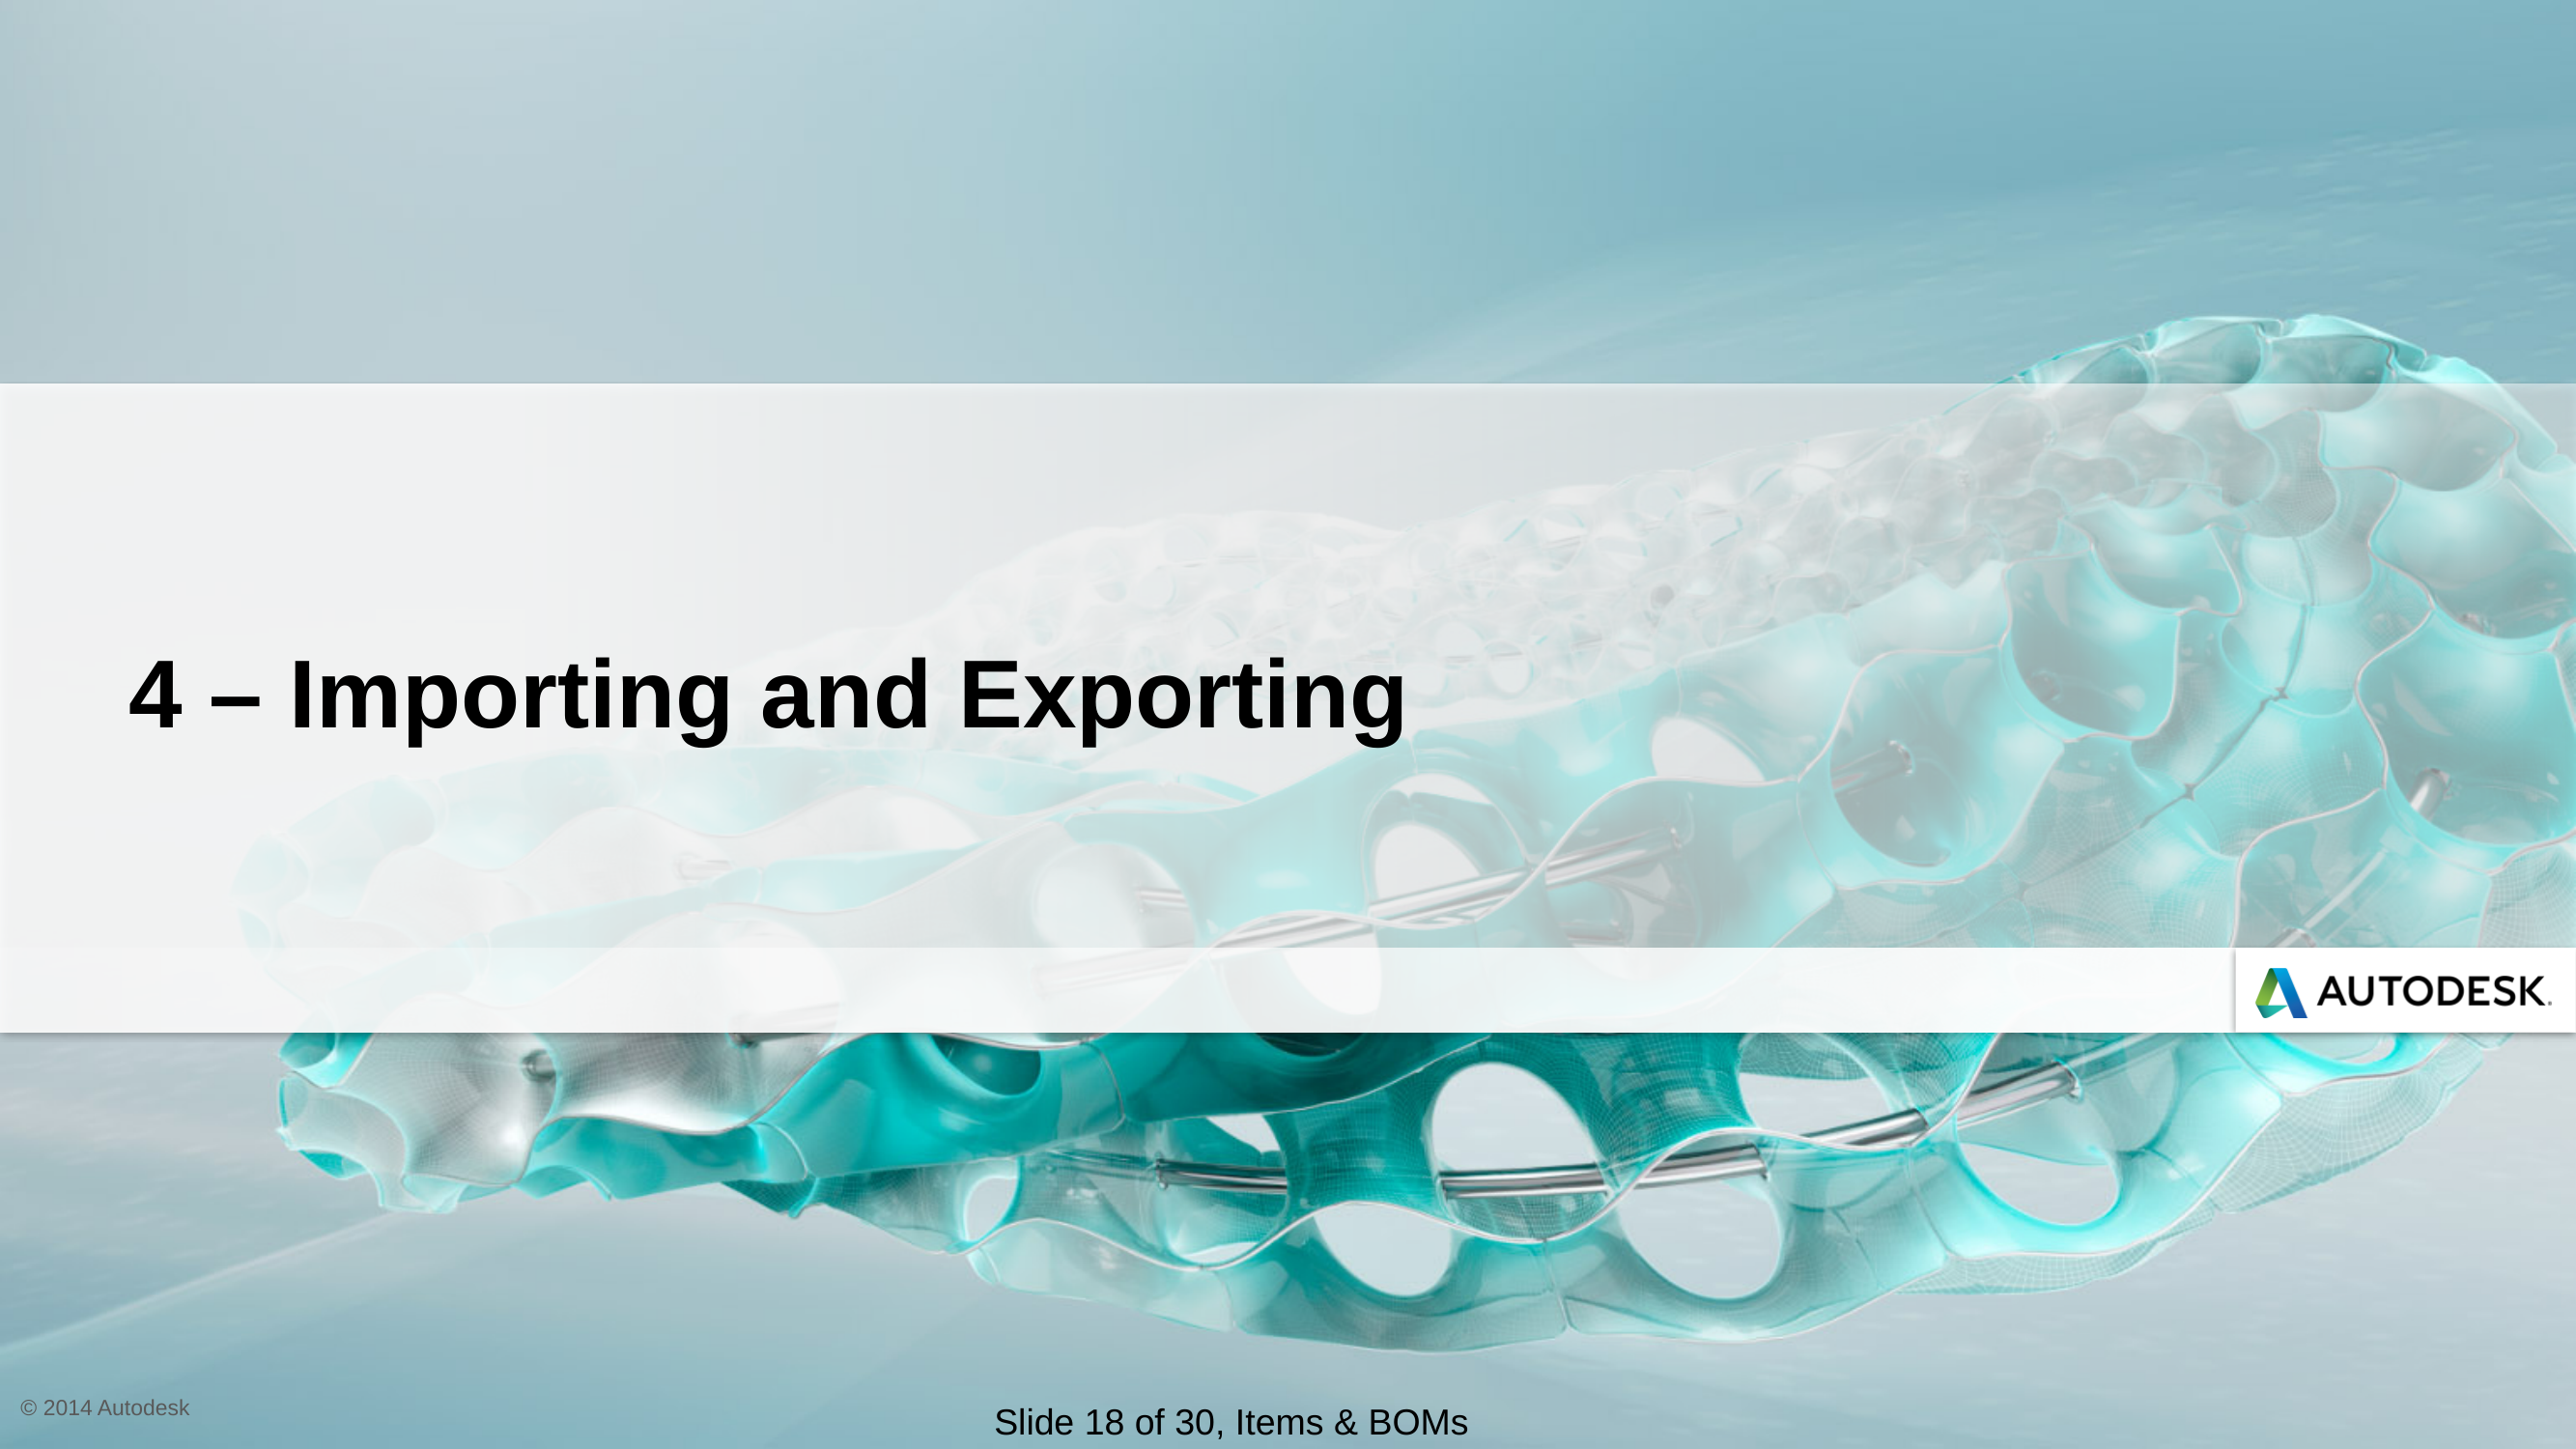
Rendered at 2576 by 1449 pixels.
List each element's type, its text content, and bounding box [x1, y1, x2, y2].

picture [2255, 968, 2552, 1018]
picture [0, 0, 2576, 384]
list 4 – Importing and Exporting [128, 631, 1978, 748]
picture [0, 948, 2576, 1449]
